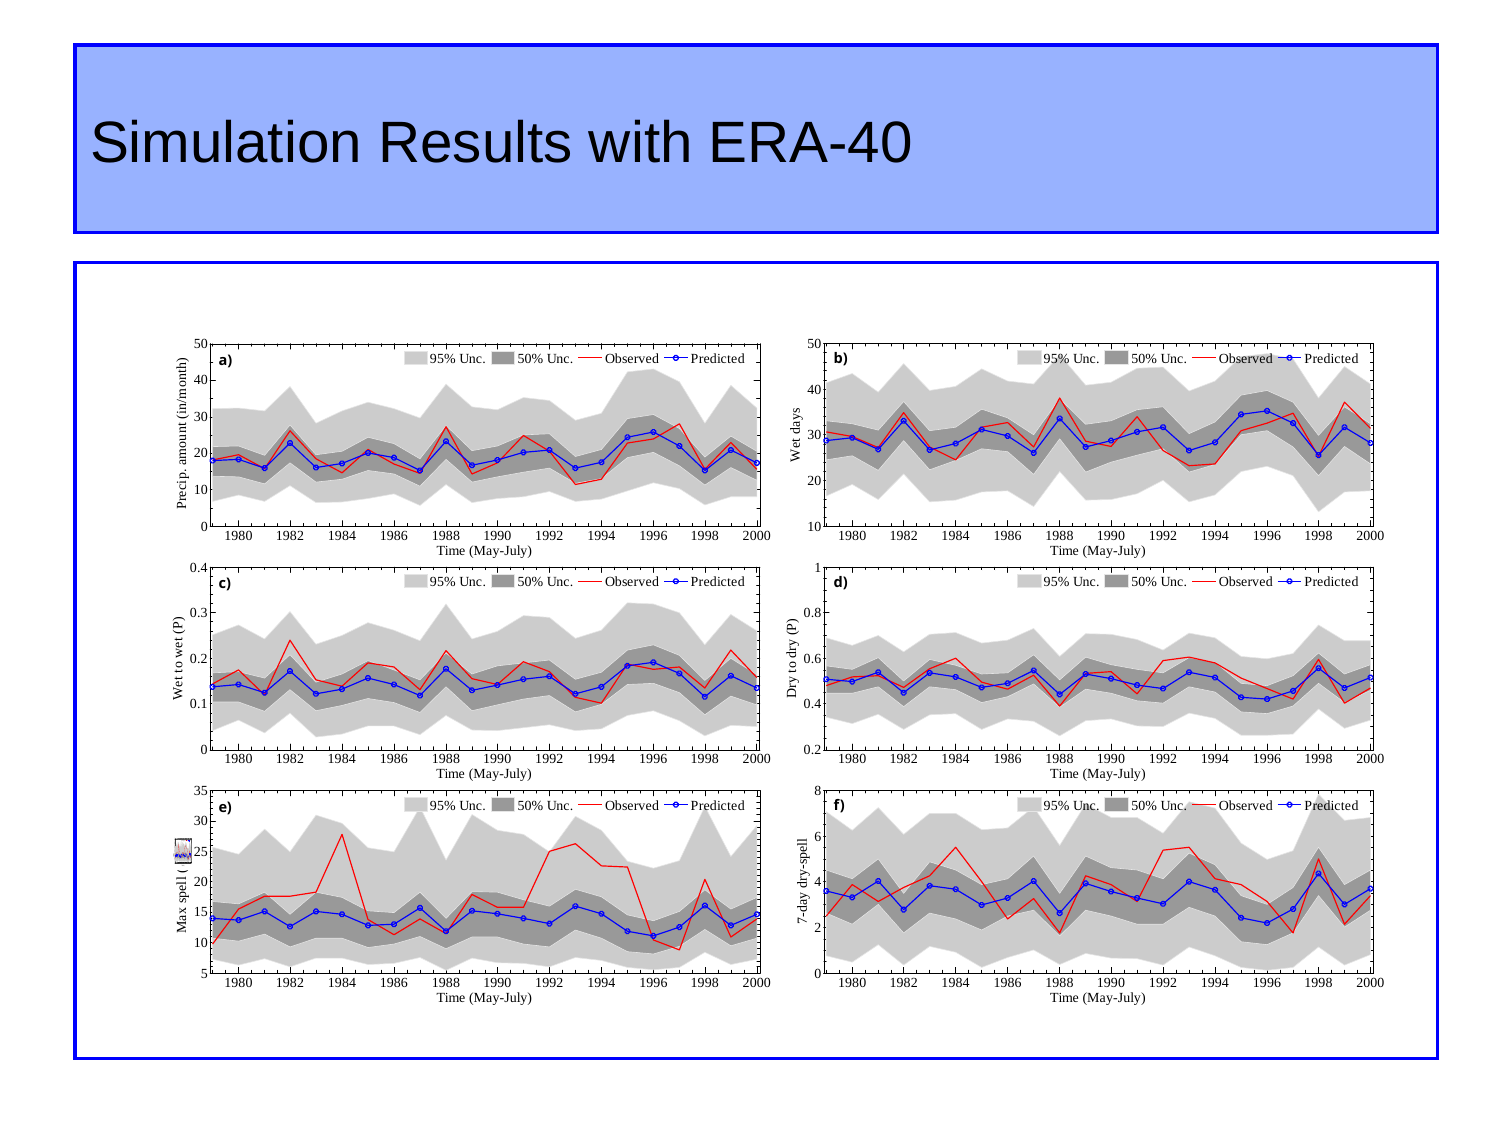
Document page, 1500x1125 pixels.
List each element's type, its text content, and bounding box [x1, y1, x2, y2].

title Simulation Results with ERA-40 [75, 45, 1425, 233]
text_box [117, 325, 1442, 1007]
